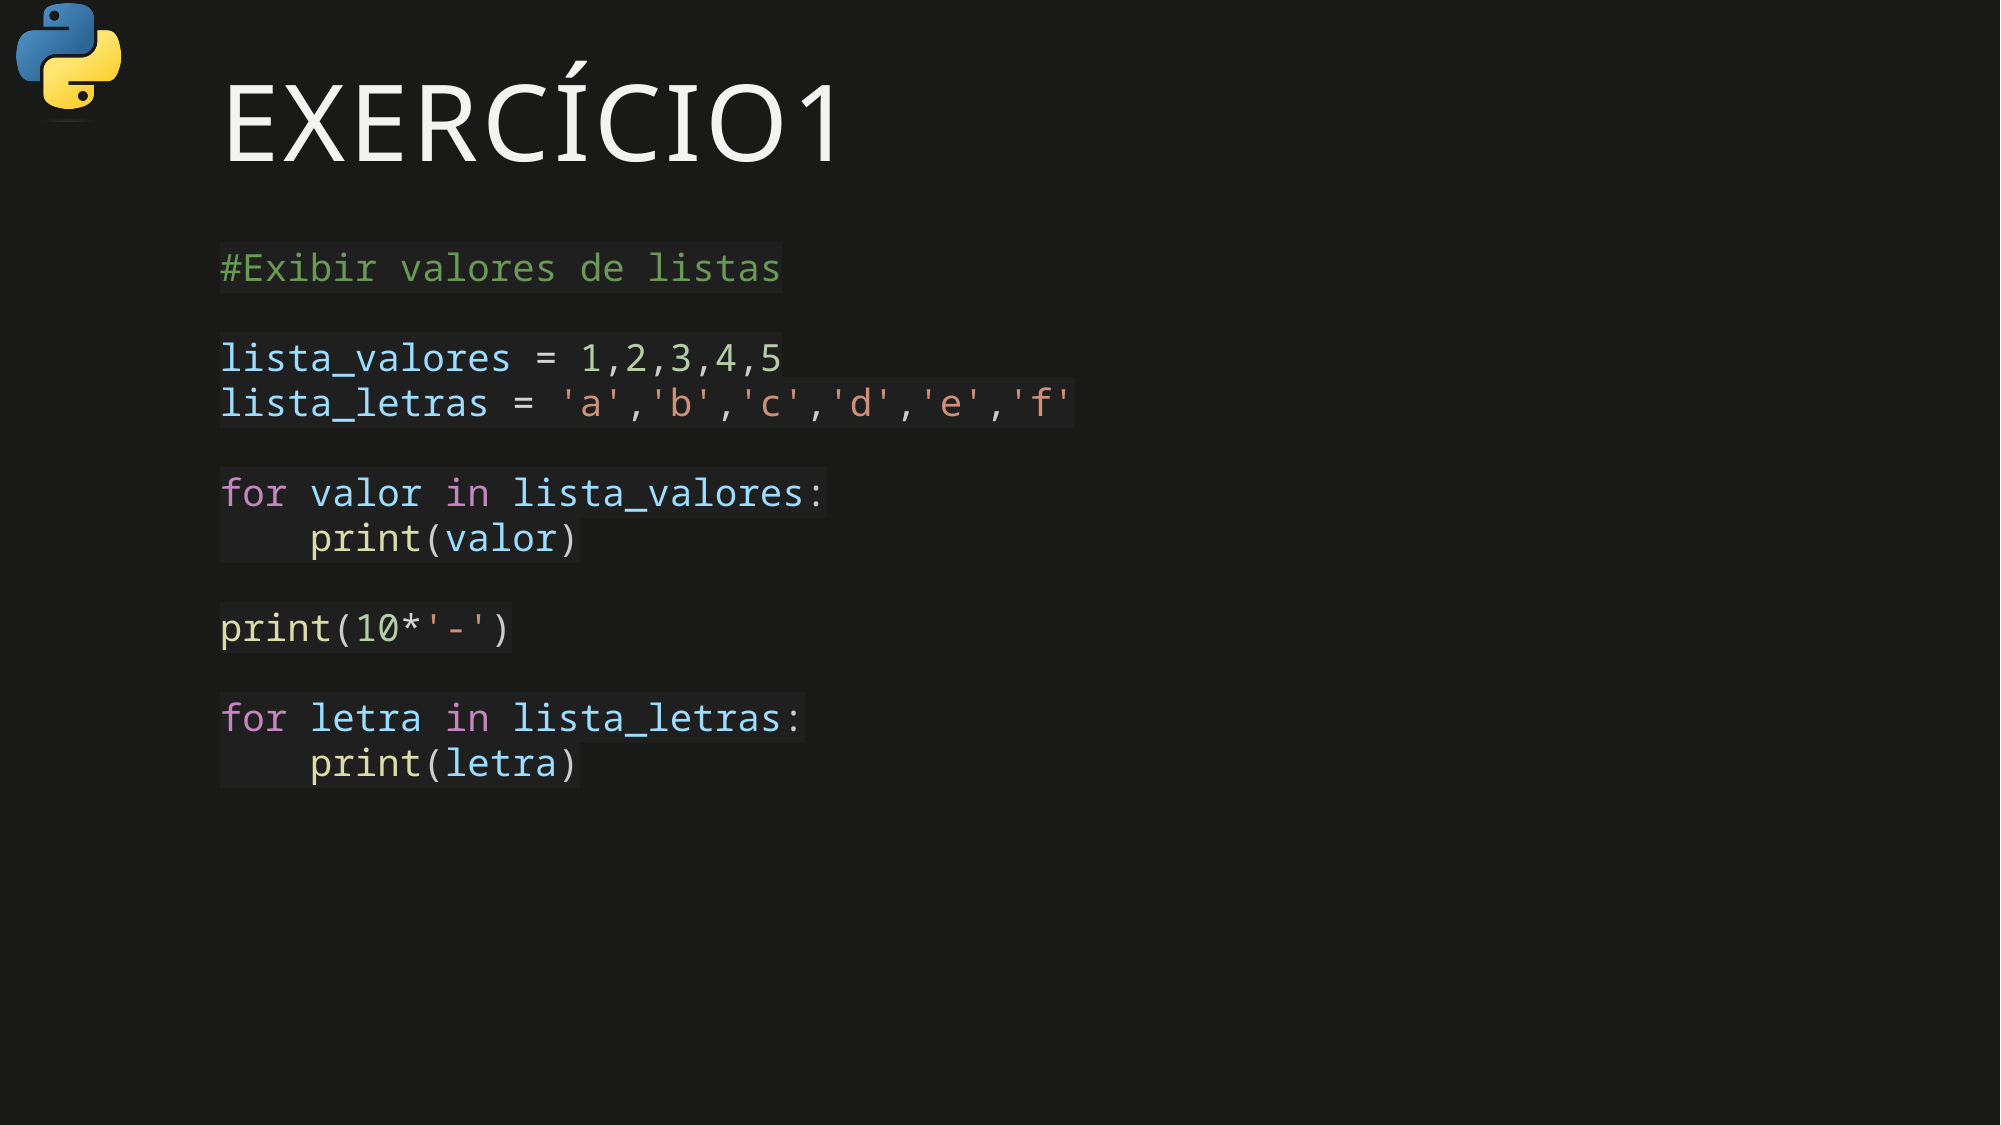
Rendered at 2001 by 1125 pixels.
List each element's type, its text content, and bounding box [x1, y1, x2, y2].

text_box #Exibir valores de listas lista_valores = 1,2,3,4,5 lista_letras = 'a','b','c','d','e','f' for valor in lista_valores: print(valor) print(10*'-') for letra in lista_letras: print(letra) [205, 236, 1206, 882]
title Exercício1 [205, 62, 1875, 308]
picture [16, 3, 125, 123]
